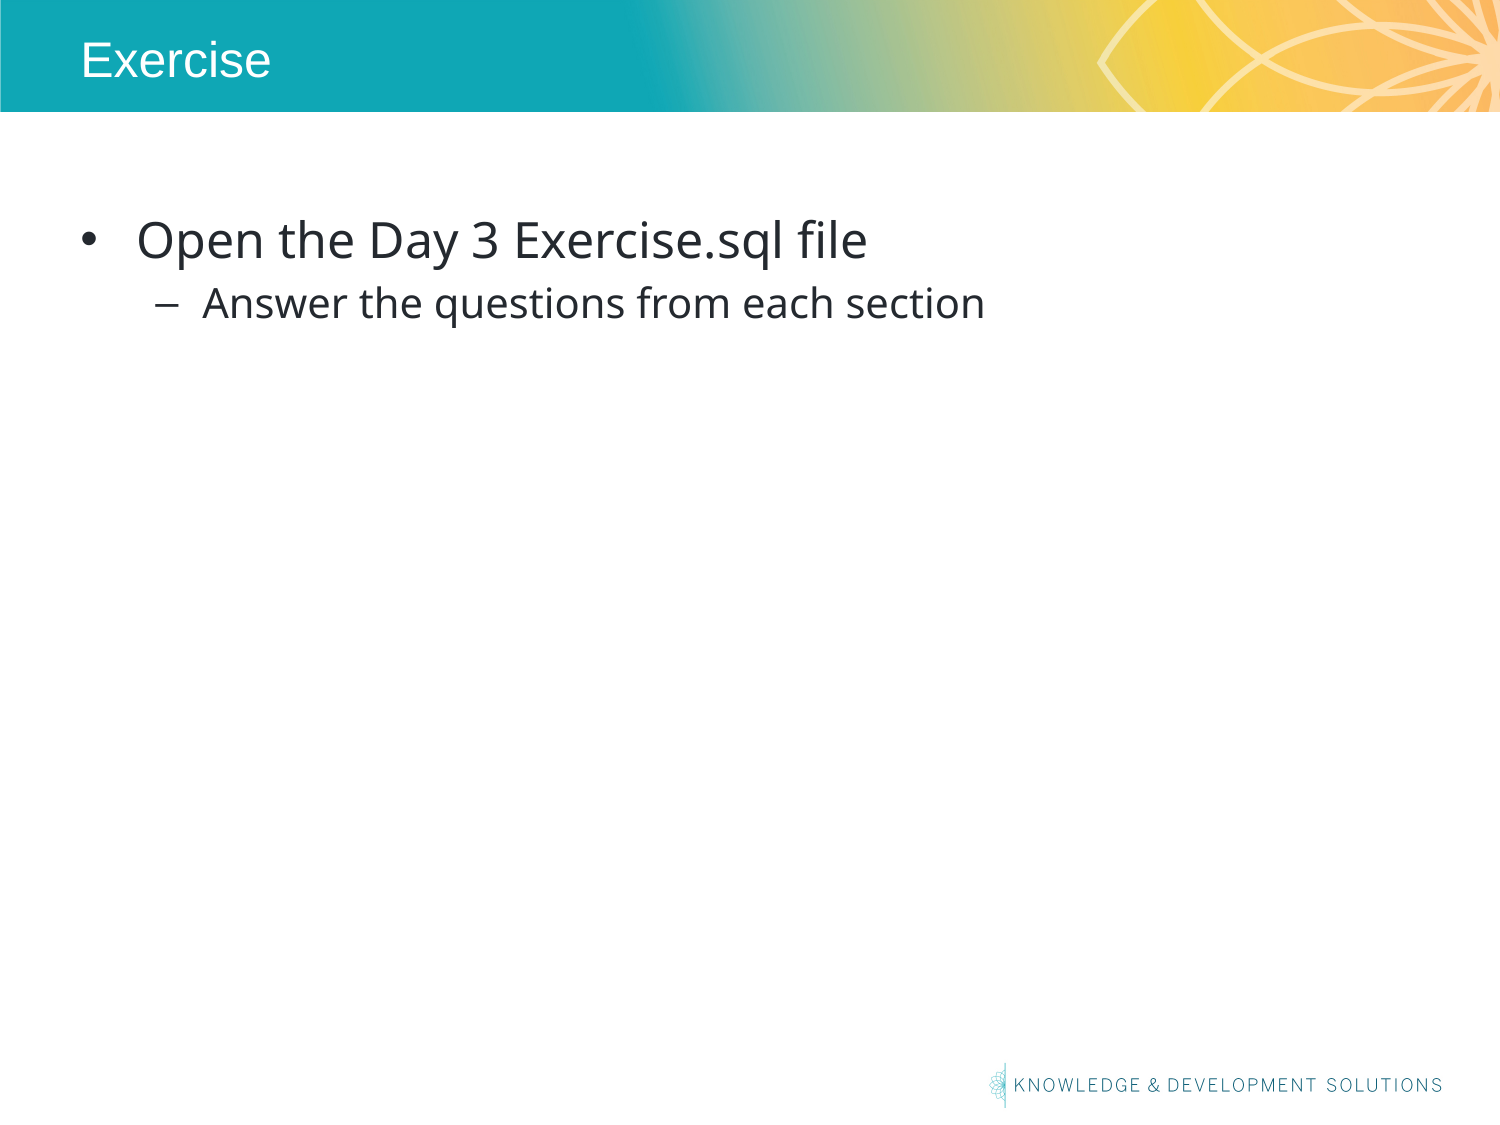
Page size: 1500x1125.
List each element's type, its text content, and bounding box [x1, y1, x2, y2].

picture [971, 1051, 1500, 1125]
list Open the Day 3 Exercise.sql file Answer the questions from each section [65, 200, 1416, 1022]
picture [0, 0, 1500, 112]
title Exercise [65, 19, 1416, 90]
